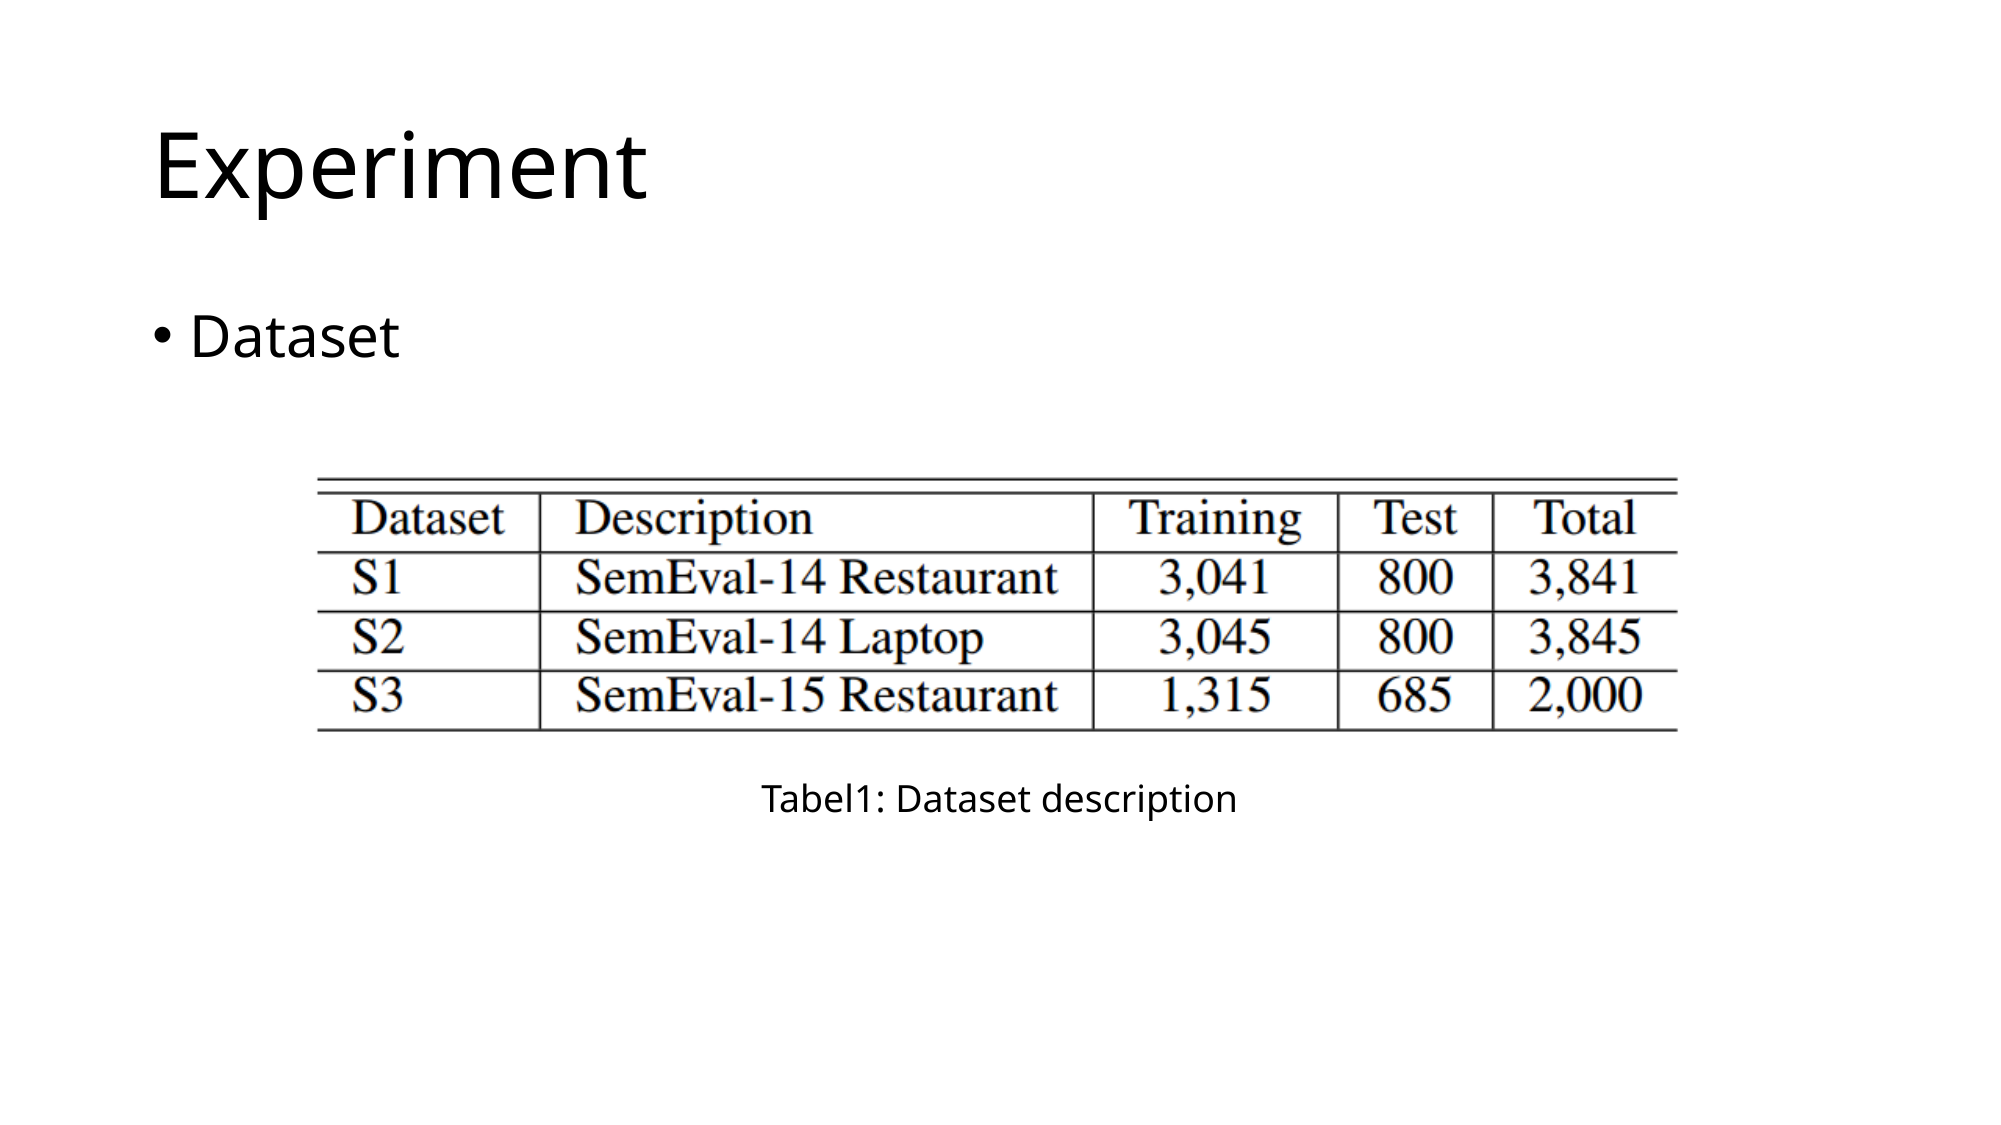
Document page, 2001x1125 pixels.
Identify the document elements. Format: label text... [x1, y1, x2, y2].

list Dataset [137, 299, 1863, 1014]
text_box Tabel1: Dataset description [746, 767, 1254, 828]
title Experiment [137, 59, 1863, 278]
picture [310, 462, 1689, 746]
